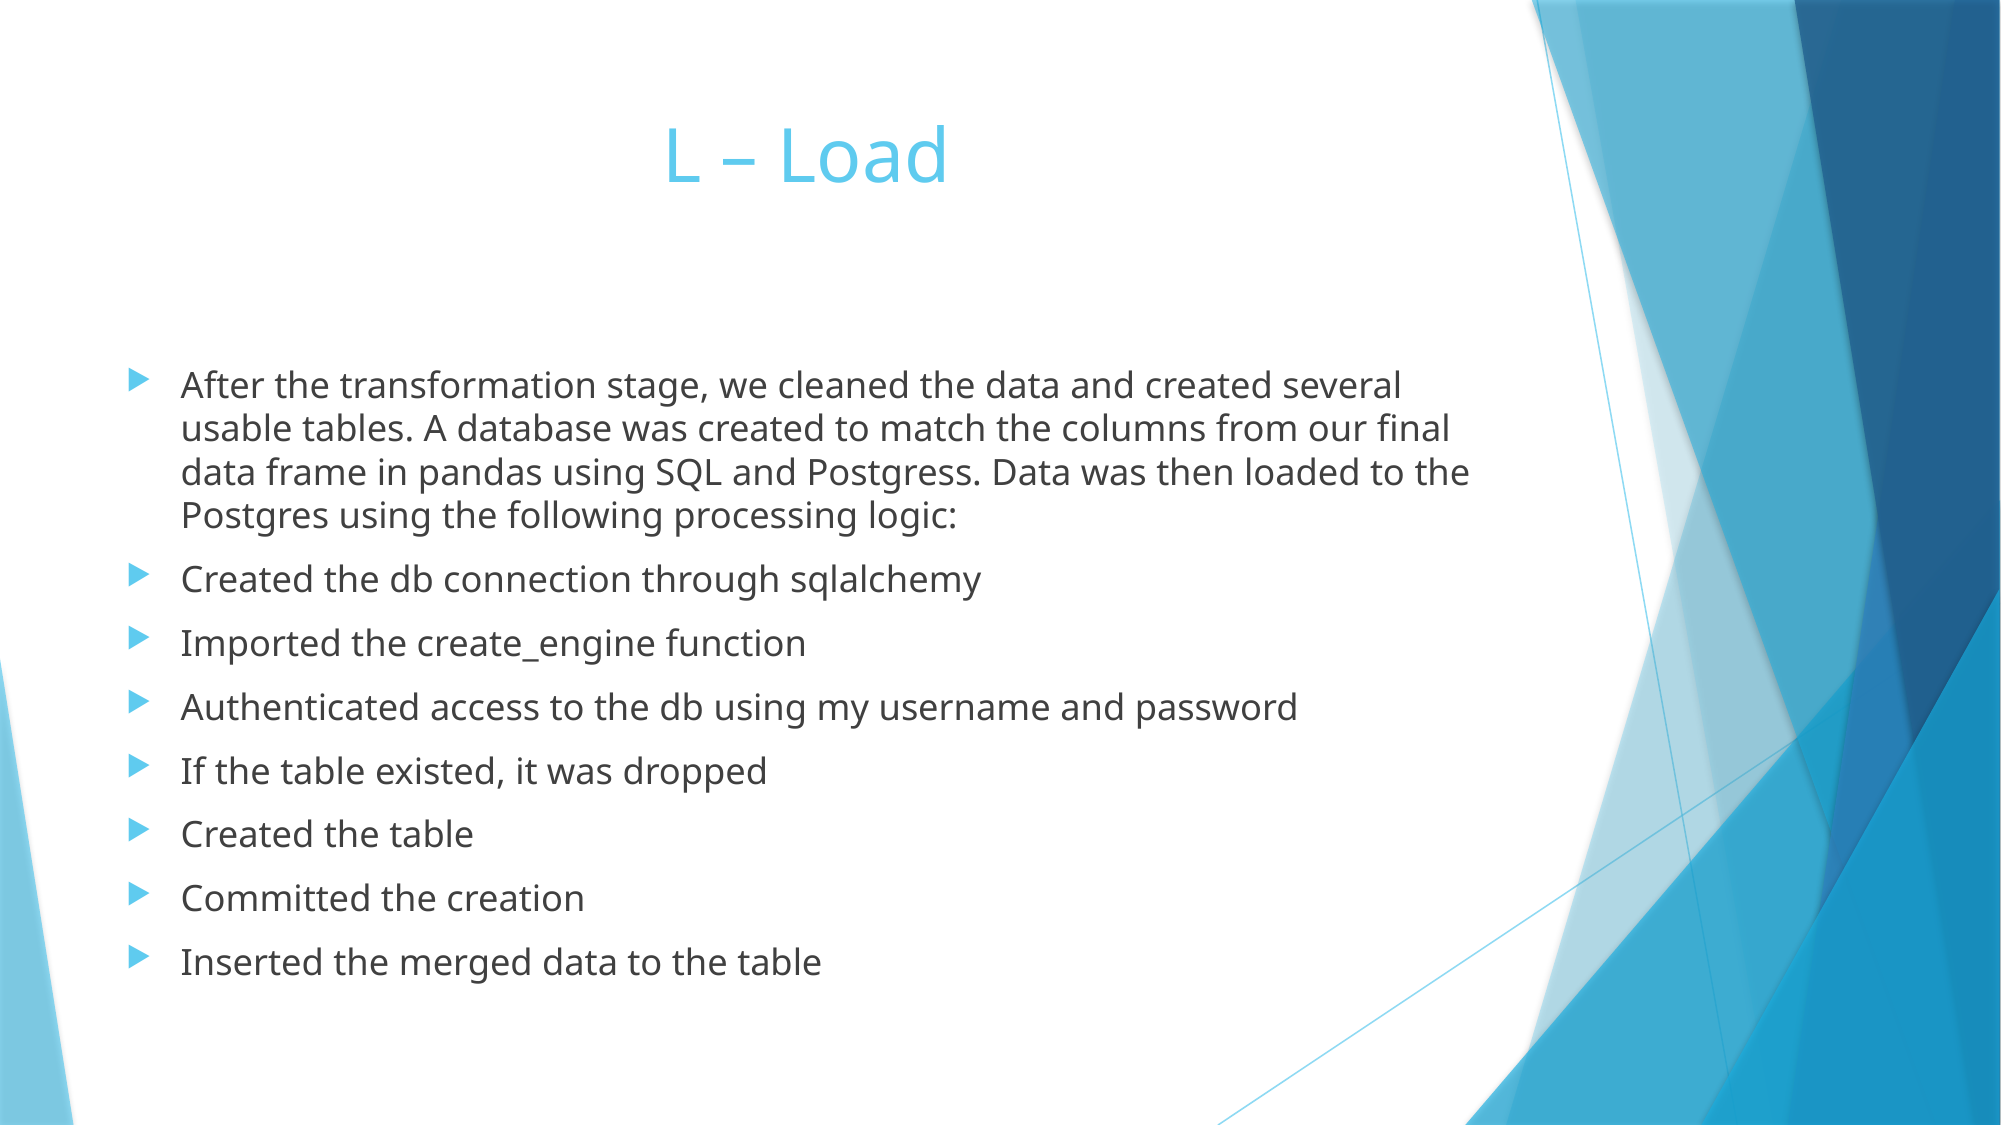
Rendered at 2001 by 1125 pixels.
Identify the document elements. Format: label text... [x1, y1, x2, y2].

title L – Load [111, 99, 1522, 317]
list After the transformation stage, we cleaned the data and created several usable tables. A database was created to match the columns from our final data frame in pandas using SQL and Postgress. Data was then loaded to the Postgres using the following processing logic: Created the db connection through sqlalchemy Imported the create_engine function Authenticated access to the db using my username and password If the table existed, it was dropped Created the table Committed the creation Inserted the merged data to the table [111, 354, 1522, 992]
